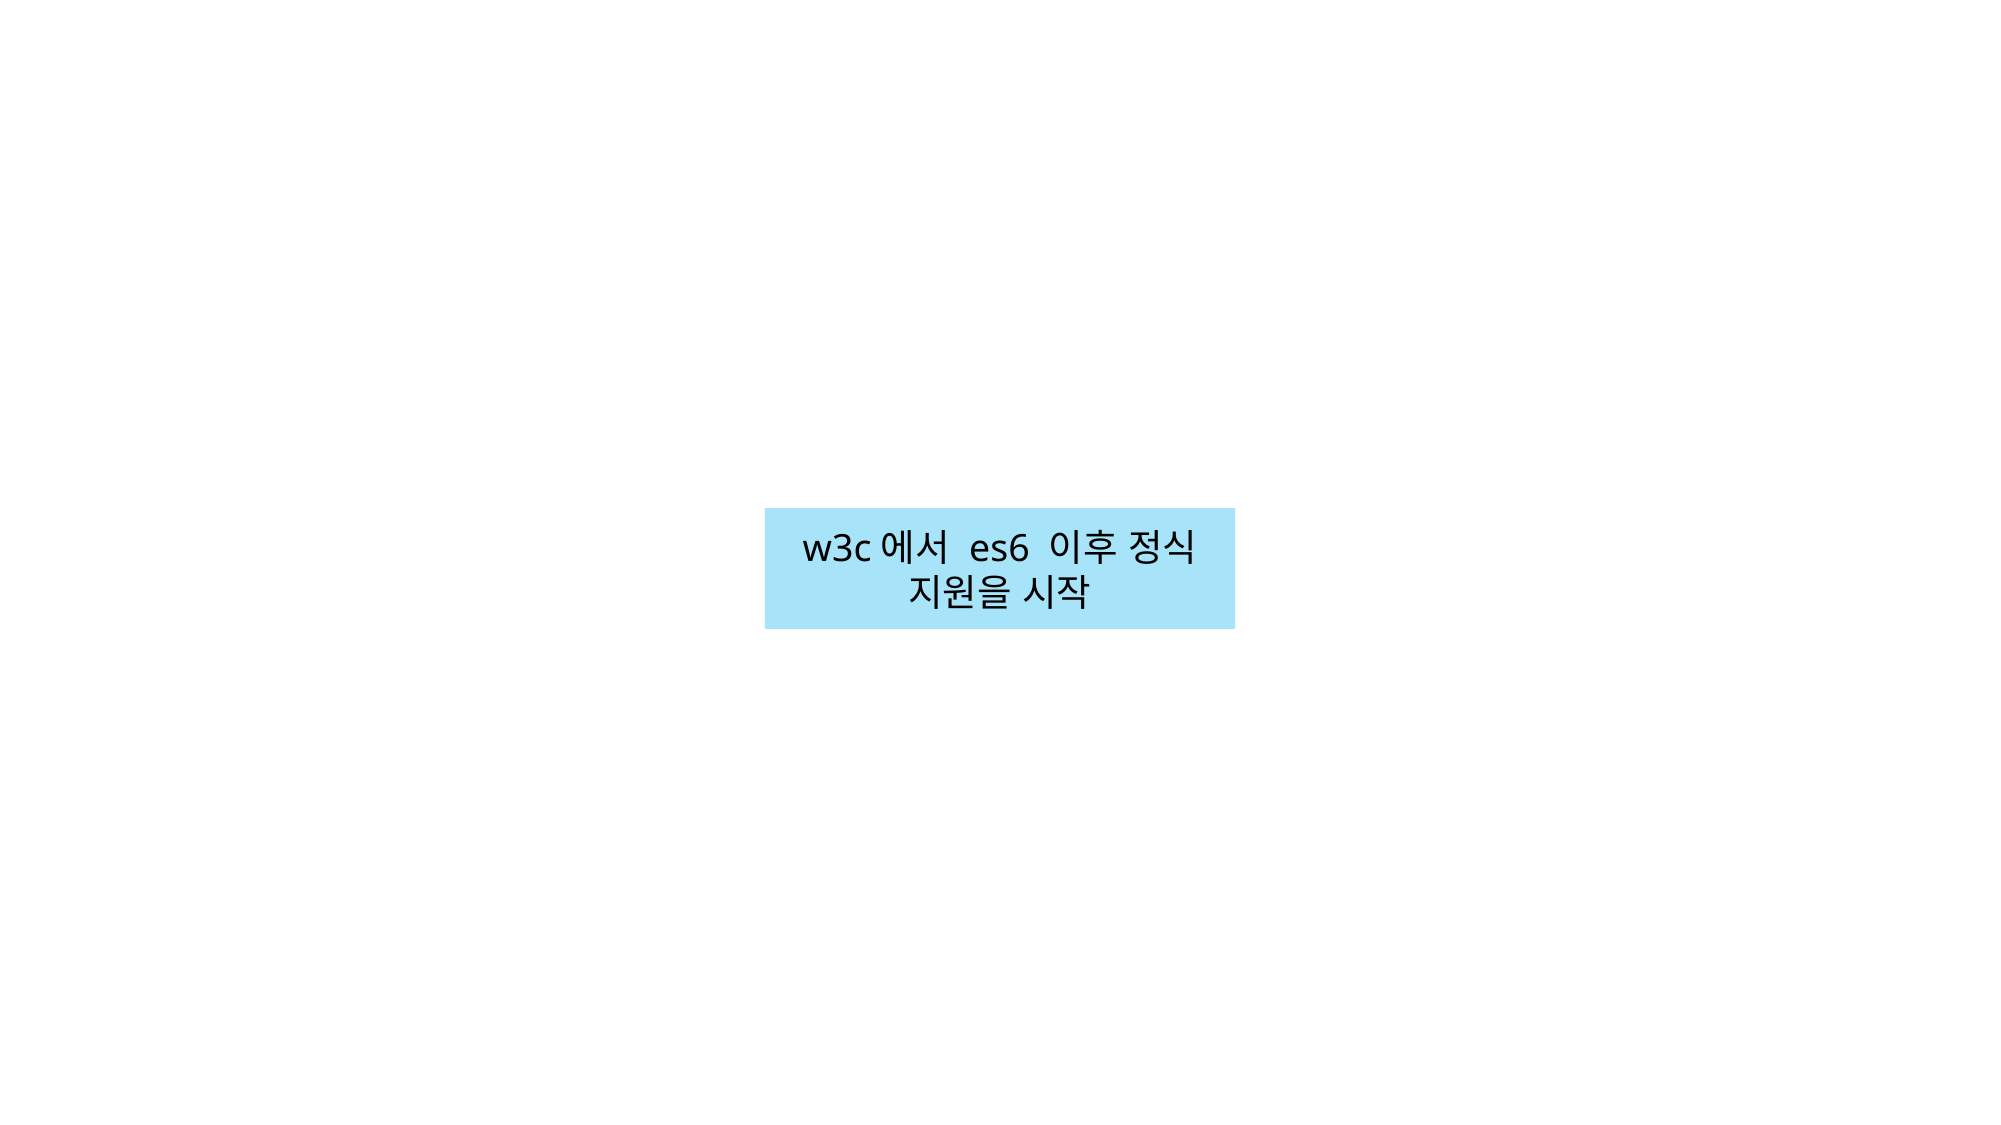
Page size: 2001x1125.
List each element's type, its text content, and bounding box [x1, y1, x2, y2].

text_box w3c에서 es6 이후 정식 지원을 시작 [764, 507, 1236, 630]
